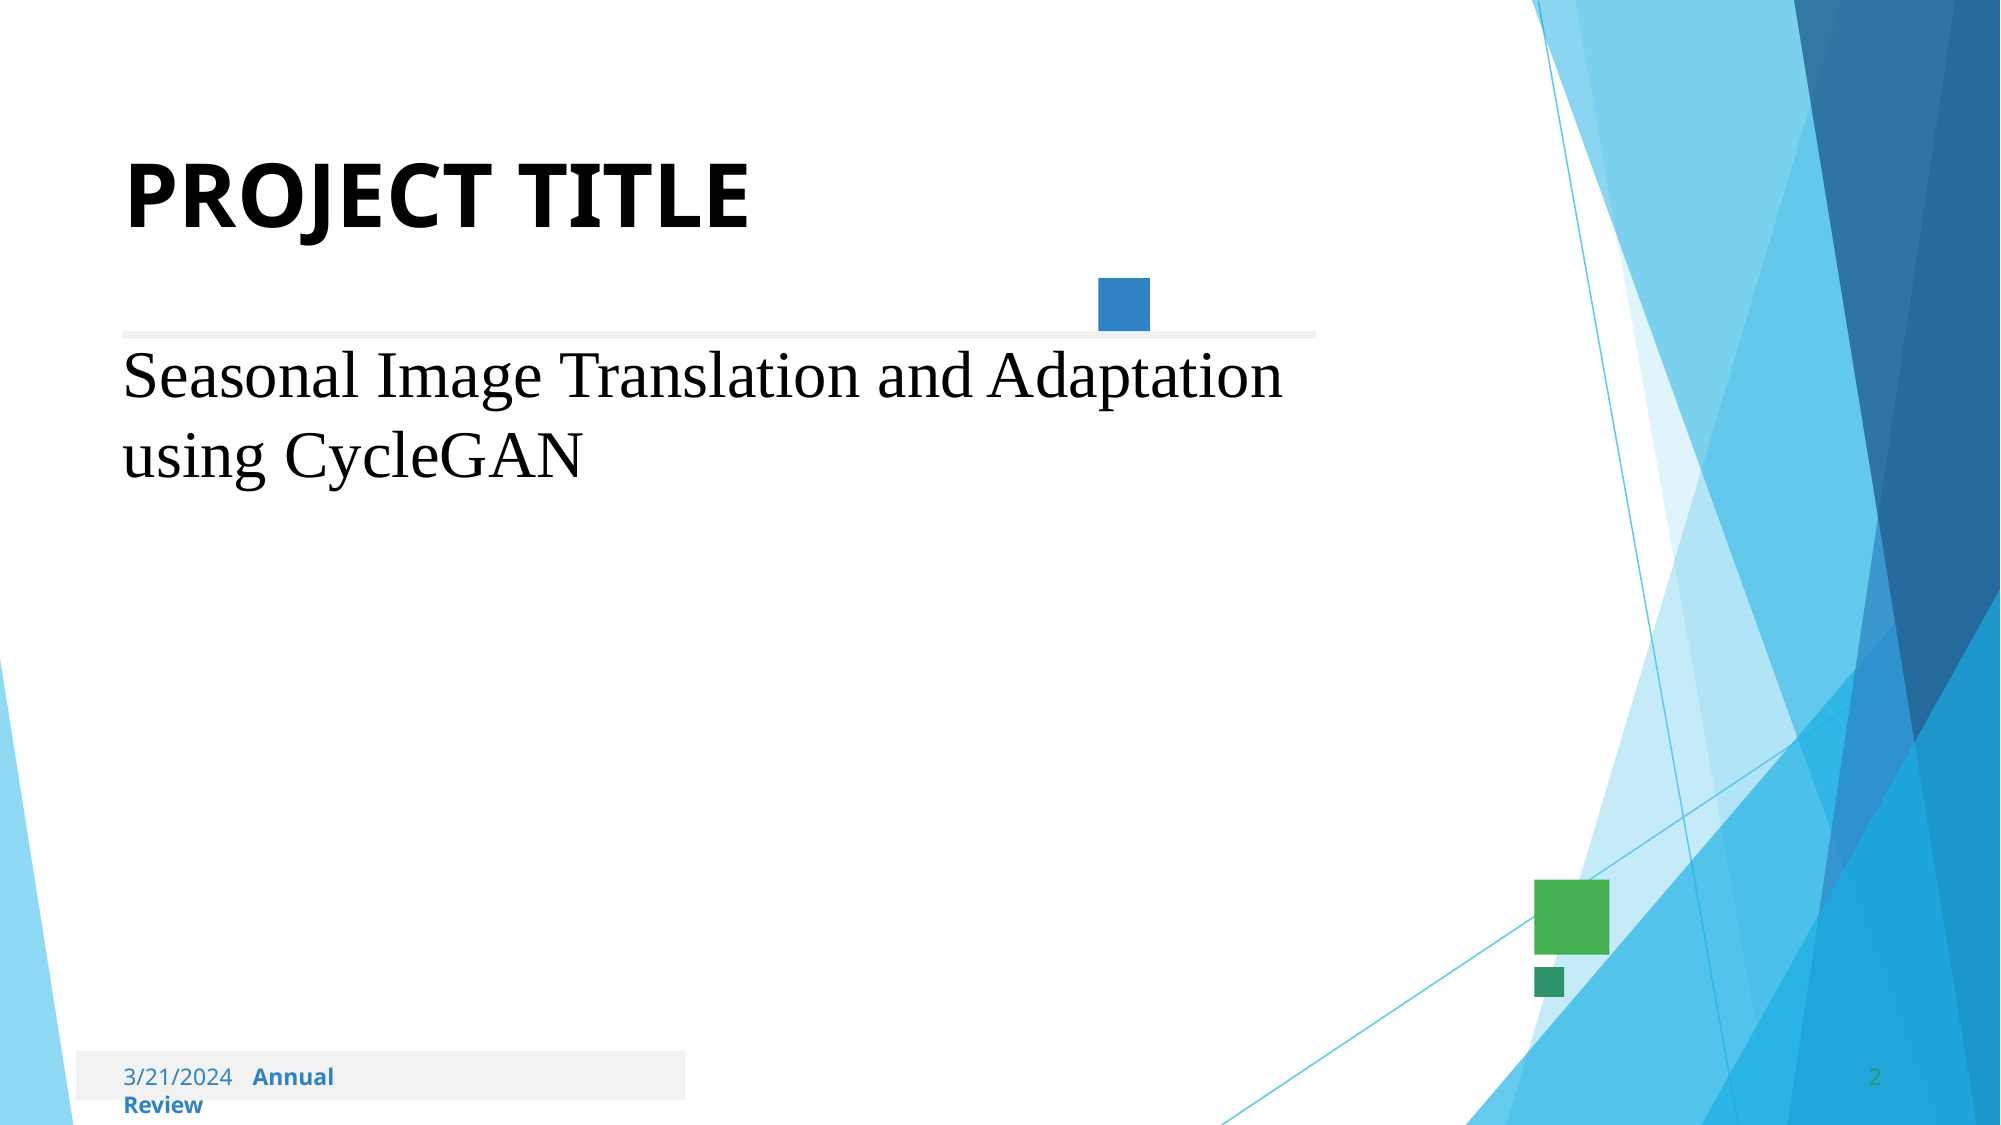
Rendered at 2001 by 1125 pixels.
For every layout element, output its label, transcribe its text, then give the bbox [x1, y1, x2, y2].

text_box [0, 658, 74, 1125]
title PROJECT TITLE [91, 63, 1215, 327]
text_box Seasonal Image Translation and Adaptation using CycleGAN [122, 331, 1215, 339]
text_box 3/21/2024 Annual Review [121, 1108, 417, 1118]
text_box [1098, 327, 1150, 332]
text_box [76, 1051, 685, 1101]
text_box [1220, 0, 2000, 1125]
